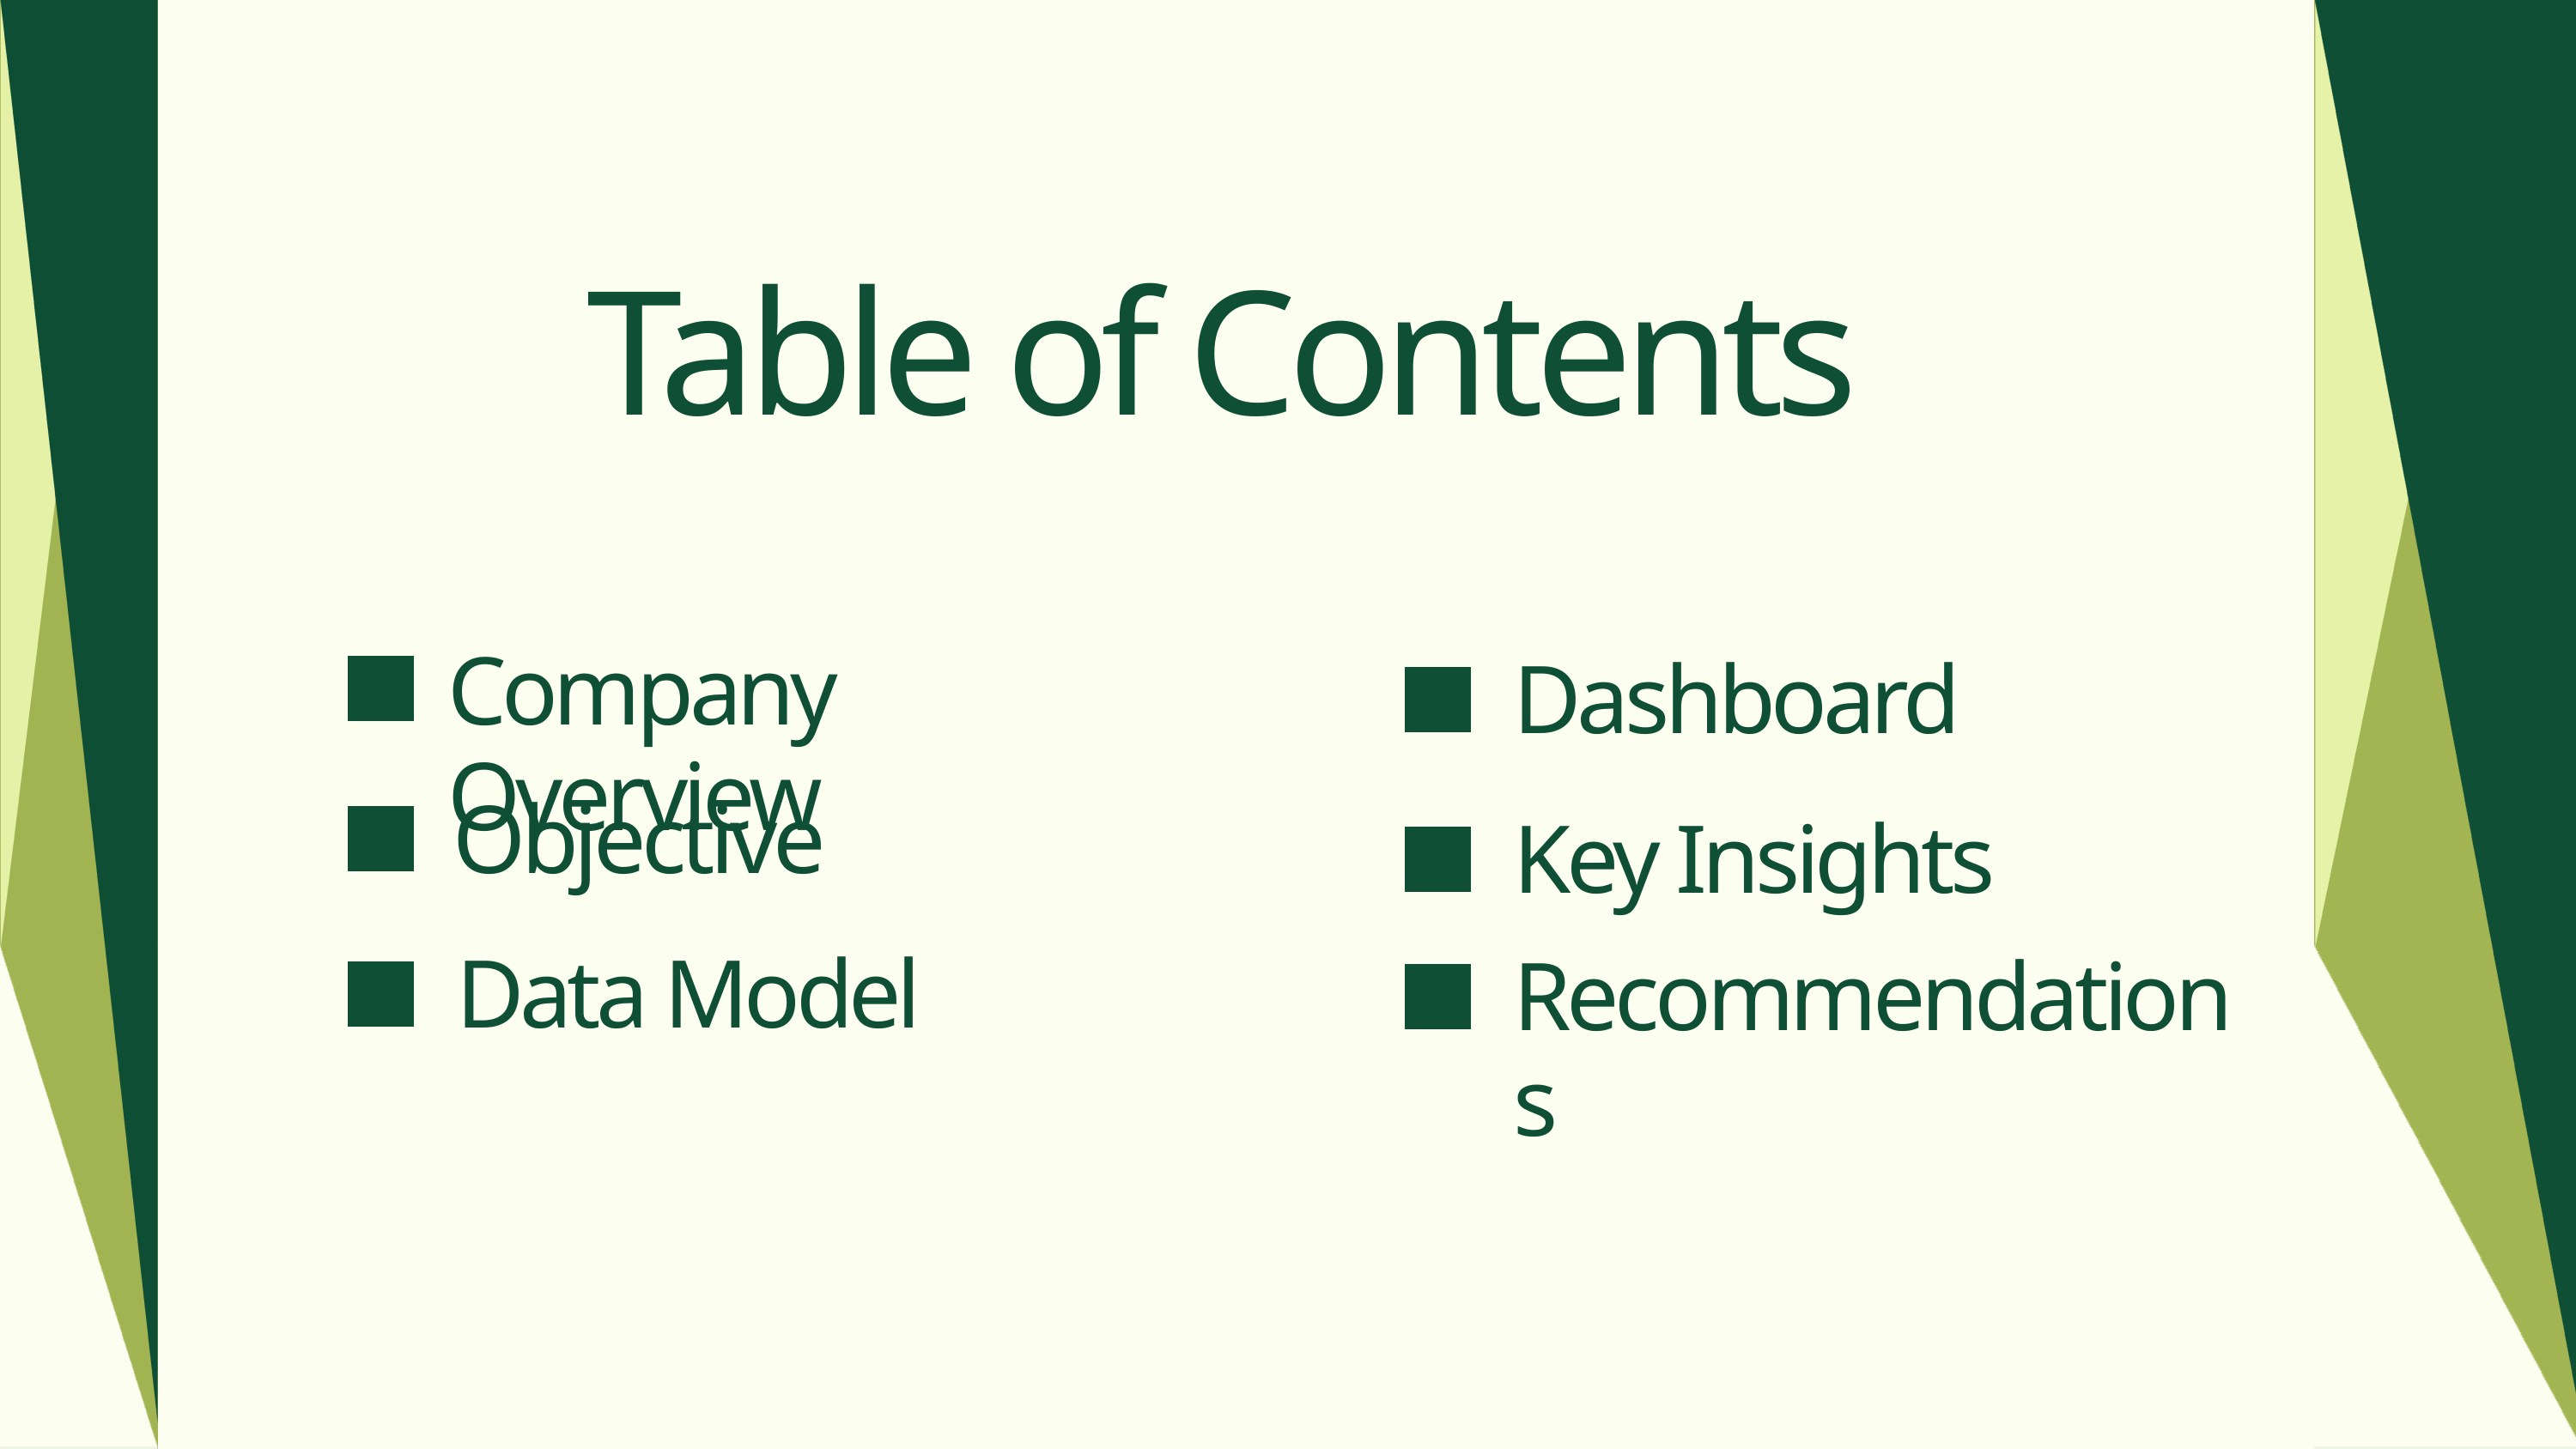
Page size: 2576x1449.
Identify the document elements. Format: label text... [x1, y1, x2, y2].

text_box Recommendations [1513, 943, 2259, 1155]
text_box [1405, 666, 1472, 732]
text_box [347, 806, 414, 872]
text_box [1405, 826, 1472, 892]
text_box Data Model [456, 941, 1202, 1047]
text_box Key Insights [1513, 805, 2259, 912]
text_box Objective [453, 785, 852, 892]
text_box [1405, 963, 1472, 1029]
text_box Company Overview [447, 637, 1194, 850]
text_box Dashboard [1513, 646, 2259, 753]
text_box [347, 961, 414, 1028]
text_box [0, 0, 158, 1449]
text_box [2314, 0, 2576, 1449]
text_box Table of Contents [445, 254, 2001, 450]
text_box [347, 655, 414, 721]
